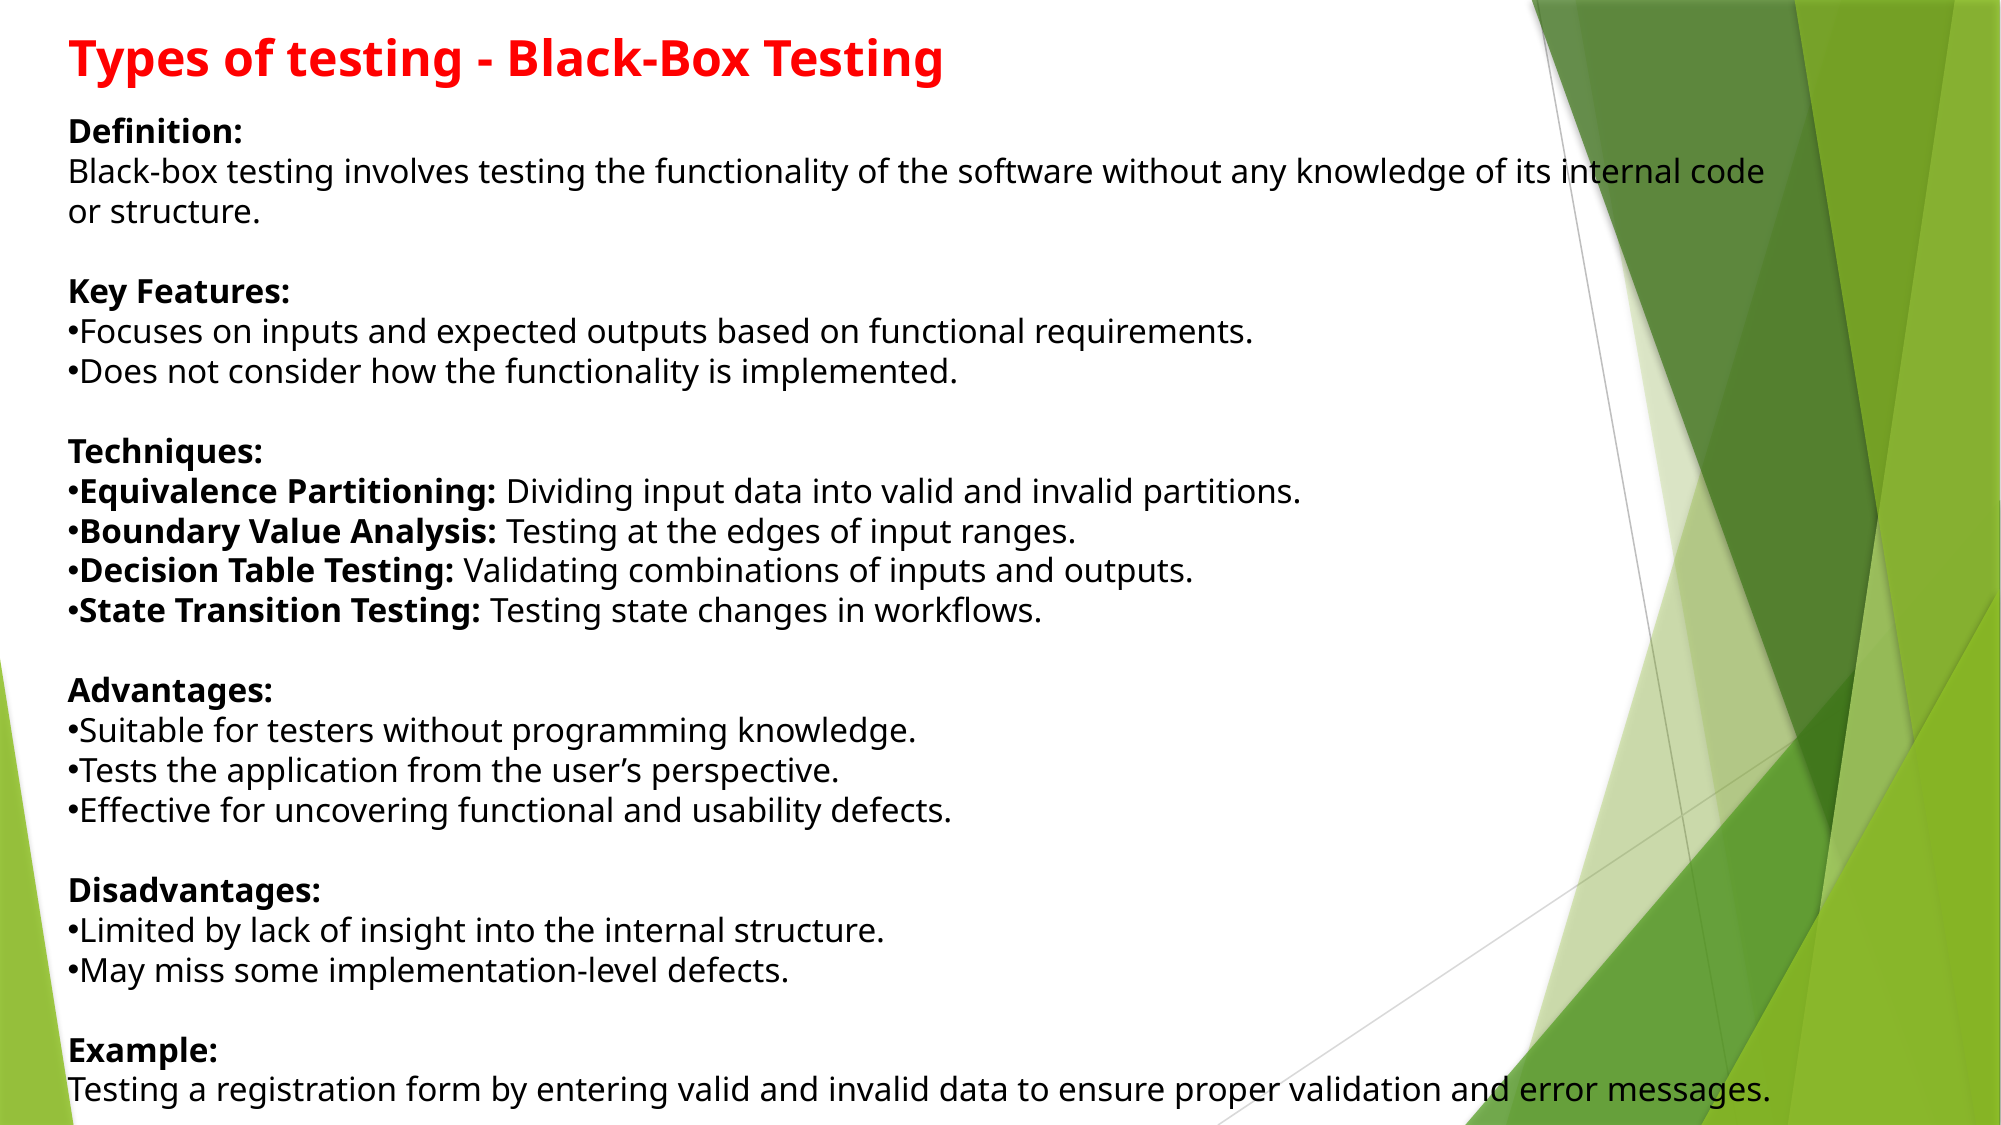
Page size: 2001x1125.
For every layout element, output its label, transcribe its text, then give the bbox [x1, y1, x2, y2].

text_box Definition: Black-box testing involves testing the functionality of the software without any knowledge of its internal code or structure. Key Features: Focuses on inputs and expected outputs based on functional requirements. Does not consider how the functionality is implemented. Techniques: Equivalence Partitioning: Dividing input data into valid and invalid partitions. Boundary Value Analysis: Testing at the edges of input ranges. Decision Table Testing: Validating combinations of inputs and outputs. State Transition Testing: Testing state changes in workflows. Advantages: Suitable for testers without programming knowledge. Tests the application from the user’s perspective. Effective for uncovering functional and usability defects. Disadvantages: Limited by lack of insight into the internal structure. May miss some implementation-level defects. Example: Testing a registration form by entering valid and invalid data to ensure proper validation and error messages. [52, 103, 1823, 1116]
list Types of testing - Black-Box Testing [53, 19, 1333, 101]
